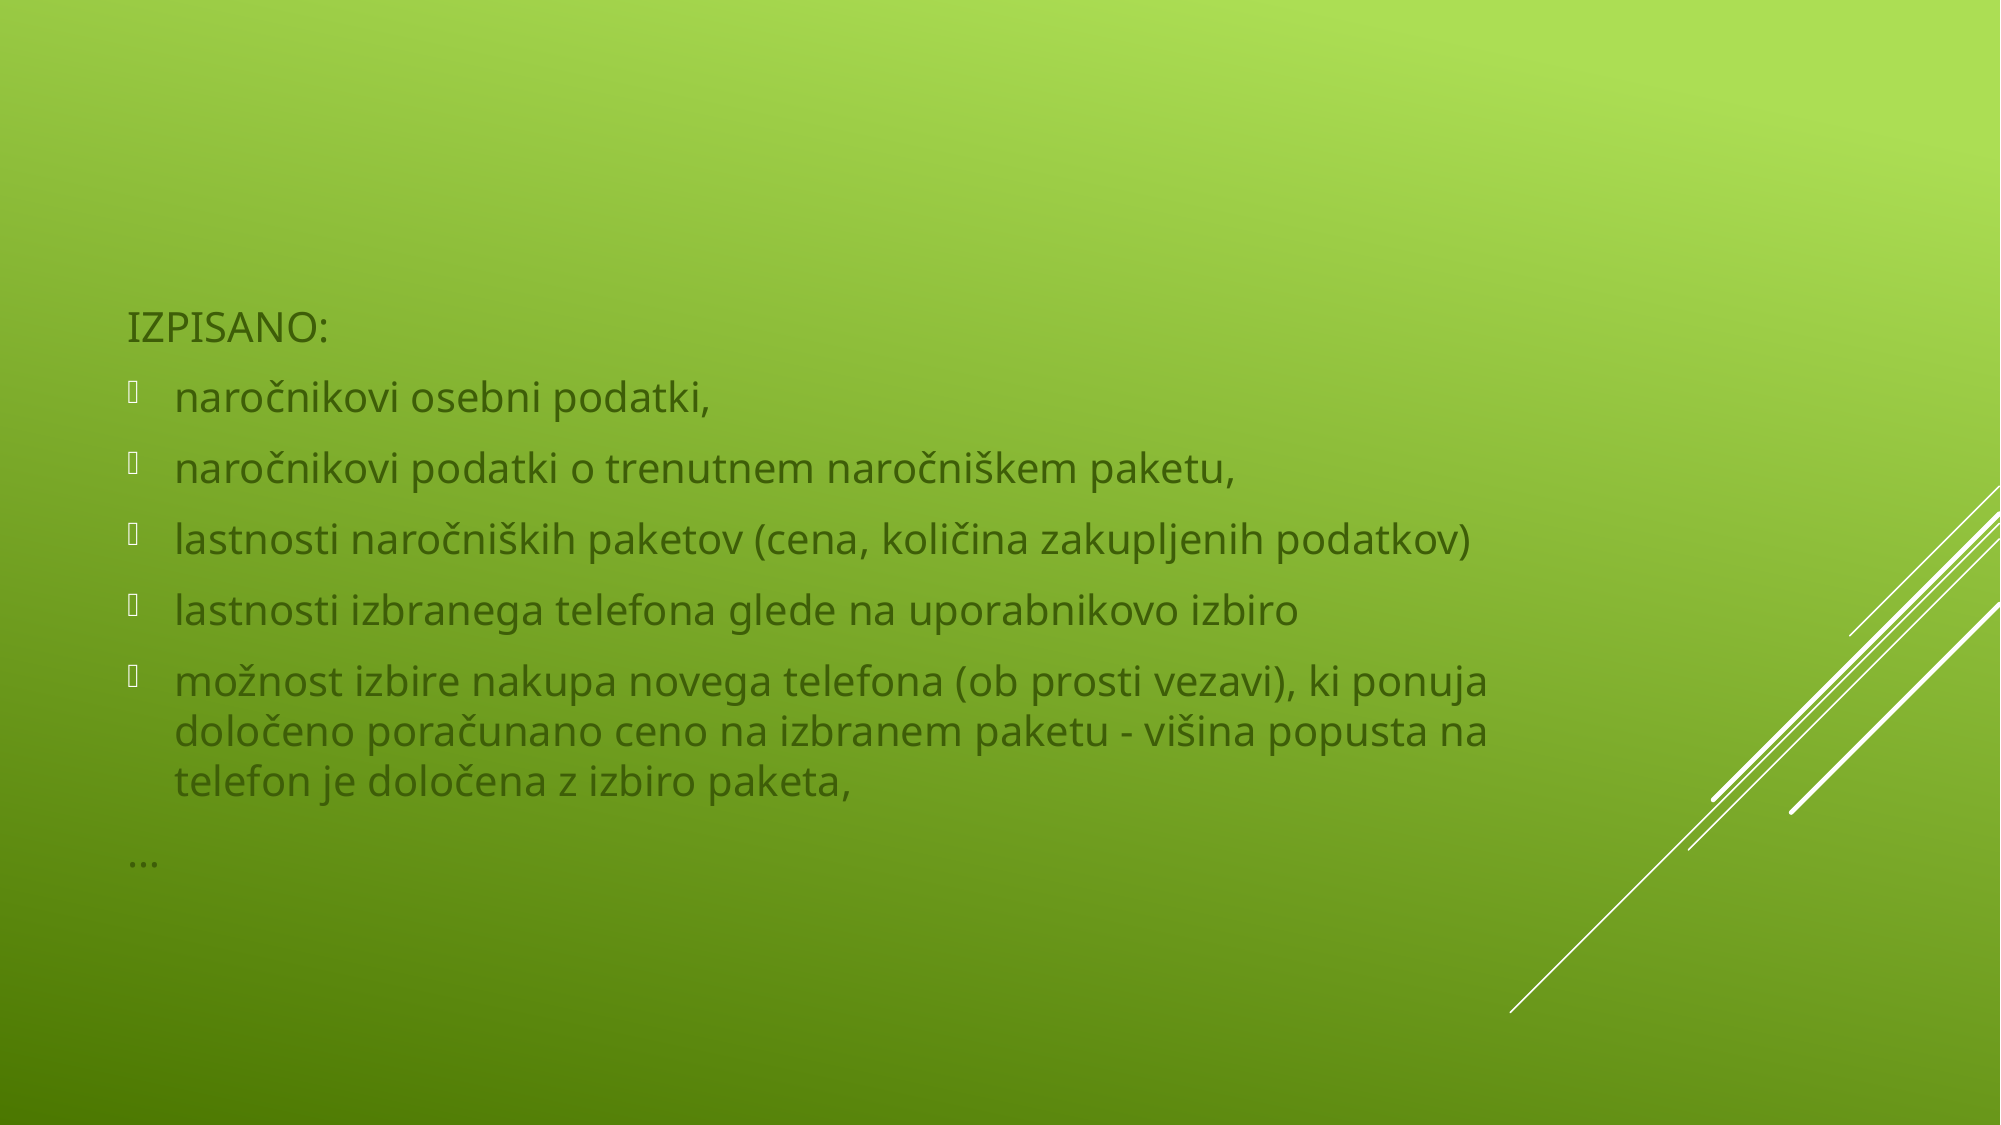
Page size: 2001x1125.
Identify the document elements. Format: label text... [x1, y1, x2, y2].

list IZPISANO: naročnikovi osebni podatki, naročnikovi podatki o trenutnem naročniškem paketu, lastnosti naročniških paketov (cena, količina zakupljenih podatkov) lastnosti izbranega telefona glede na uporabnikovo izbiro možnost izbire nakupa novega telefona (ob prosti vezavi), ki ponuja določeno poračunano ceno na izbranem paketu - višina popusta na telefon je določena z izbiro paketa, … [112, 163, 1513, 1013]
